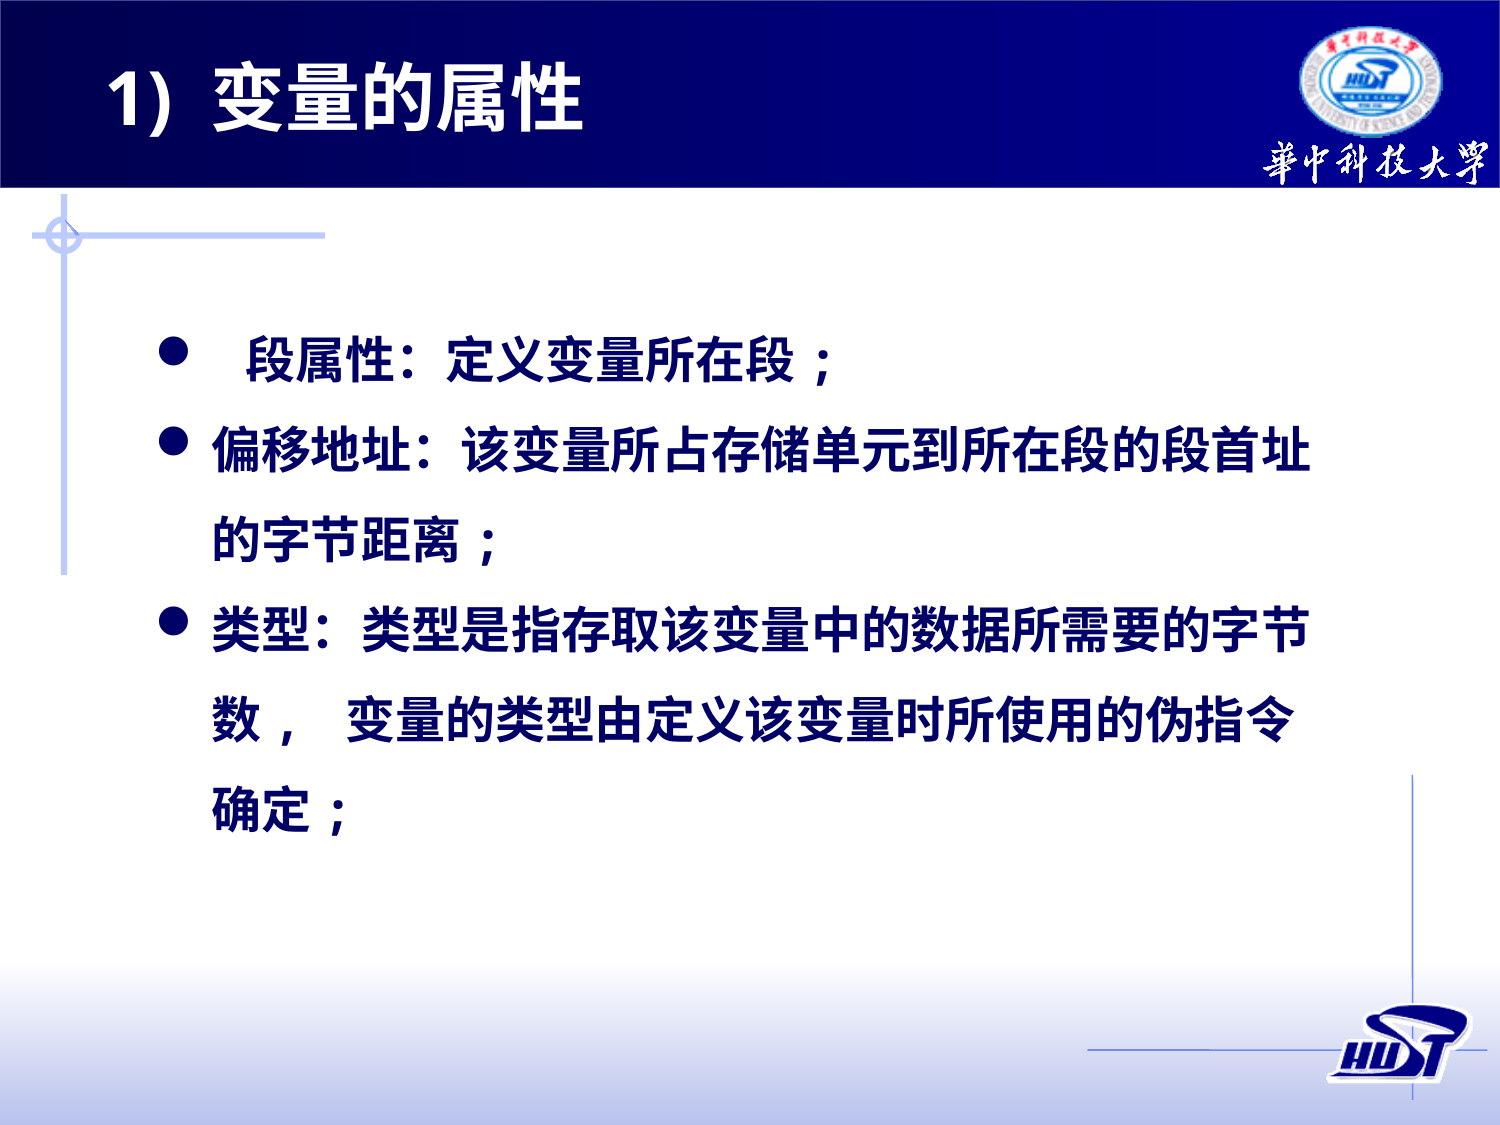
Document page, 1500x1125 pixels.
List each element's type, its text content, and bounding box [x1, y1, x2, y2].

text_box 1) 变量的属性 [89, 42, 1308, 148]
picture [1299, 26, 1443, 138]
picture [1262, 140, 1488, 185]
text_box 段属性：定义变量所在段; 偏移地址：该变量所占存储单元到所在段的段首址的字节距离; 类型：类型是指存取该变量中的数据所需要的字节数, 变量的类型由定义该变量时所使用的伪指令确定; [78, 290, 1356, 912]
